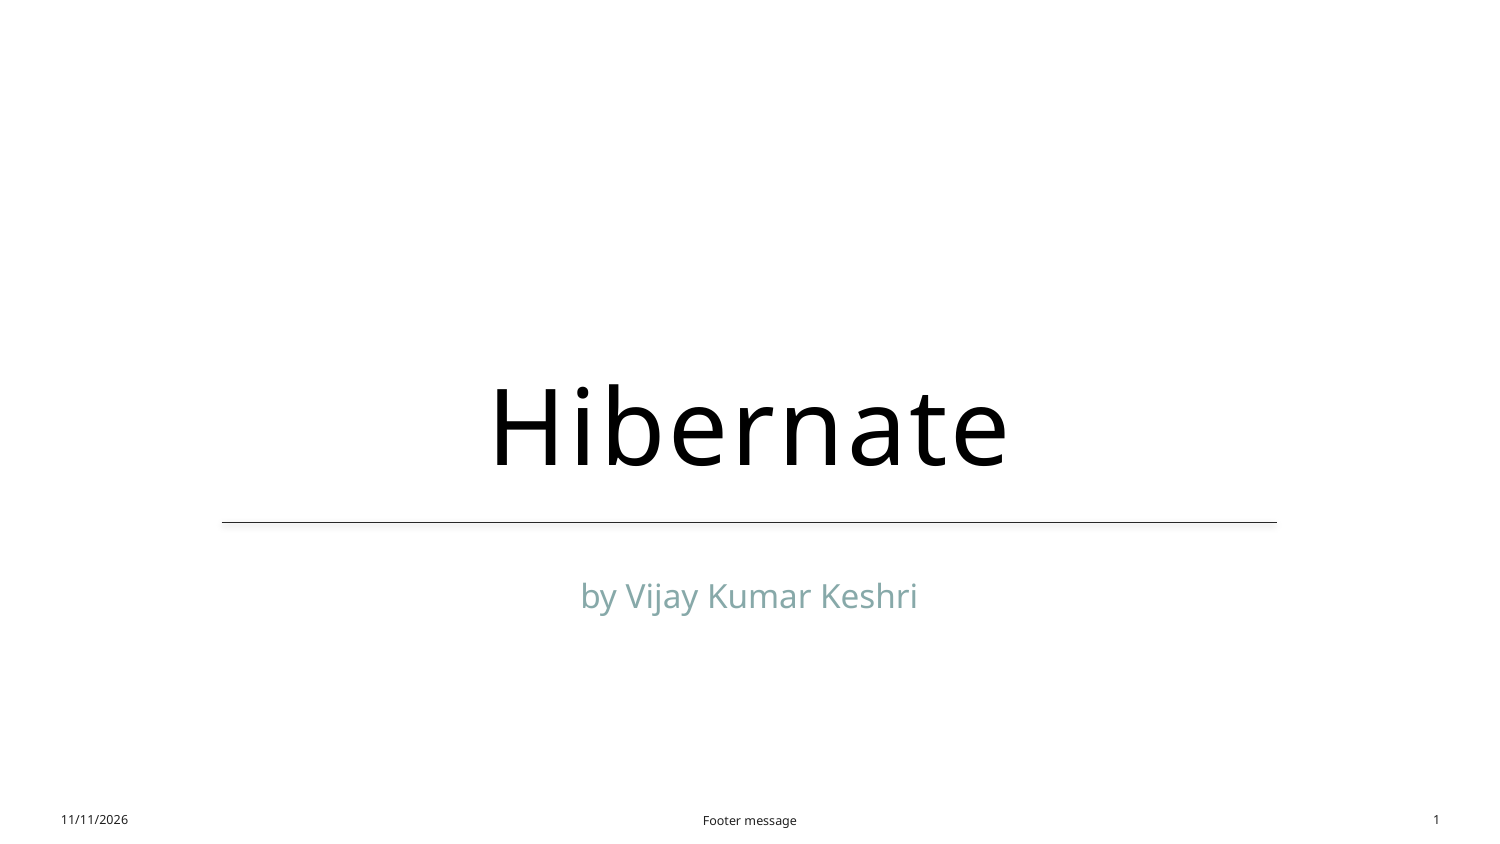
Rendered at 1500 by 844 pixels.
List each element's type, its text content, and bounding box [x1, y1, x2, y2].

subtitle by Vijay Kumar Keshri [221, 560, 1278, 677]
slide_number 1 [1105, 798, 1456, 844]
footer Footer message [512, 798, 988, 844]
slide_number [45, 798, 396, 844]
title Hibernate [221, 131, 1278, 494]
